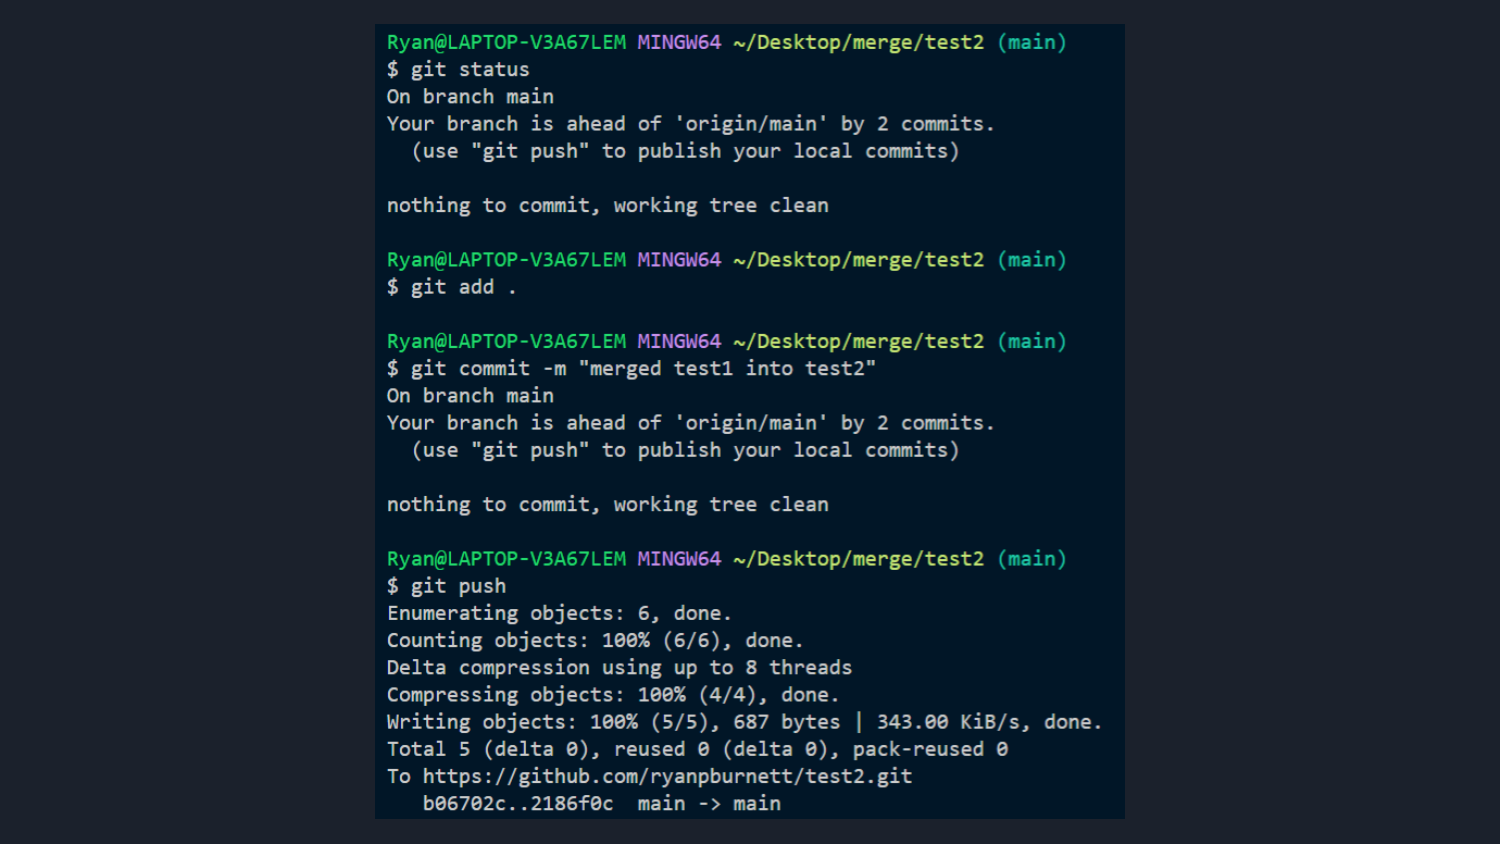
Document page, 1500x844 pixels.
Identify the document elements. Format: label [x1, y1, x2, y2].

picture [375, 24, 1125, 819]
